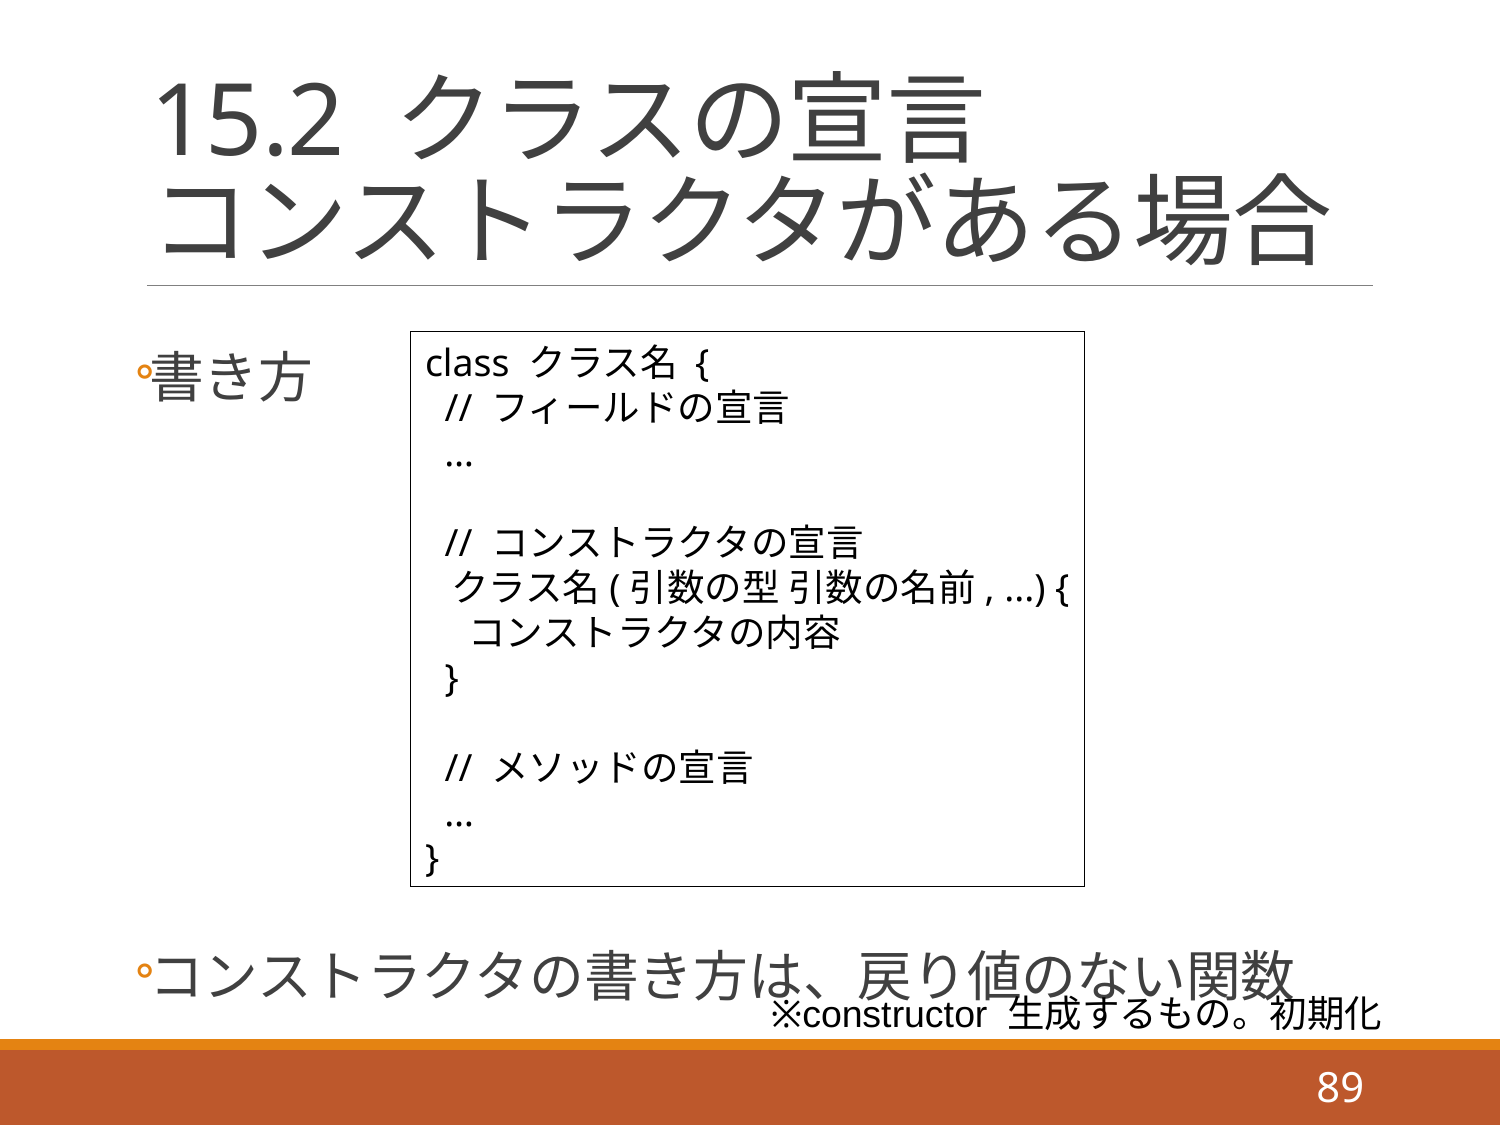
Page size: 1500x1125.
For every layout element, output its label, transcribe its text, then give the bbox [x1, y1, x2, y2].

slide_number 89 [1218, 1059, 1380, 1120]
list 書き方 コンストラクタの書き方は、戻り値のない関数 [135, 302, 1373, 1028]
title 15.2 クラスの宣言 コンストラクタがある場合 [135, 47, 1373, 285]
text_box ※constructor 生成するもの。初期化 [756, 982, 1397, 1043]
text_box class クラス名 { // フィールドの宣言 … // コンストラクタの宣言 クラス名(引数の型 引数の名前, ...) { コンストラクタの内容 } // メソッドの宣言 … } [410, 331, 1085, 887]
